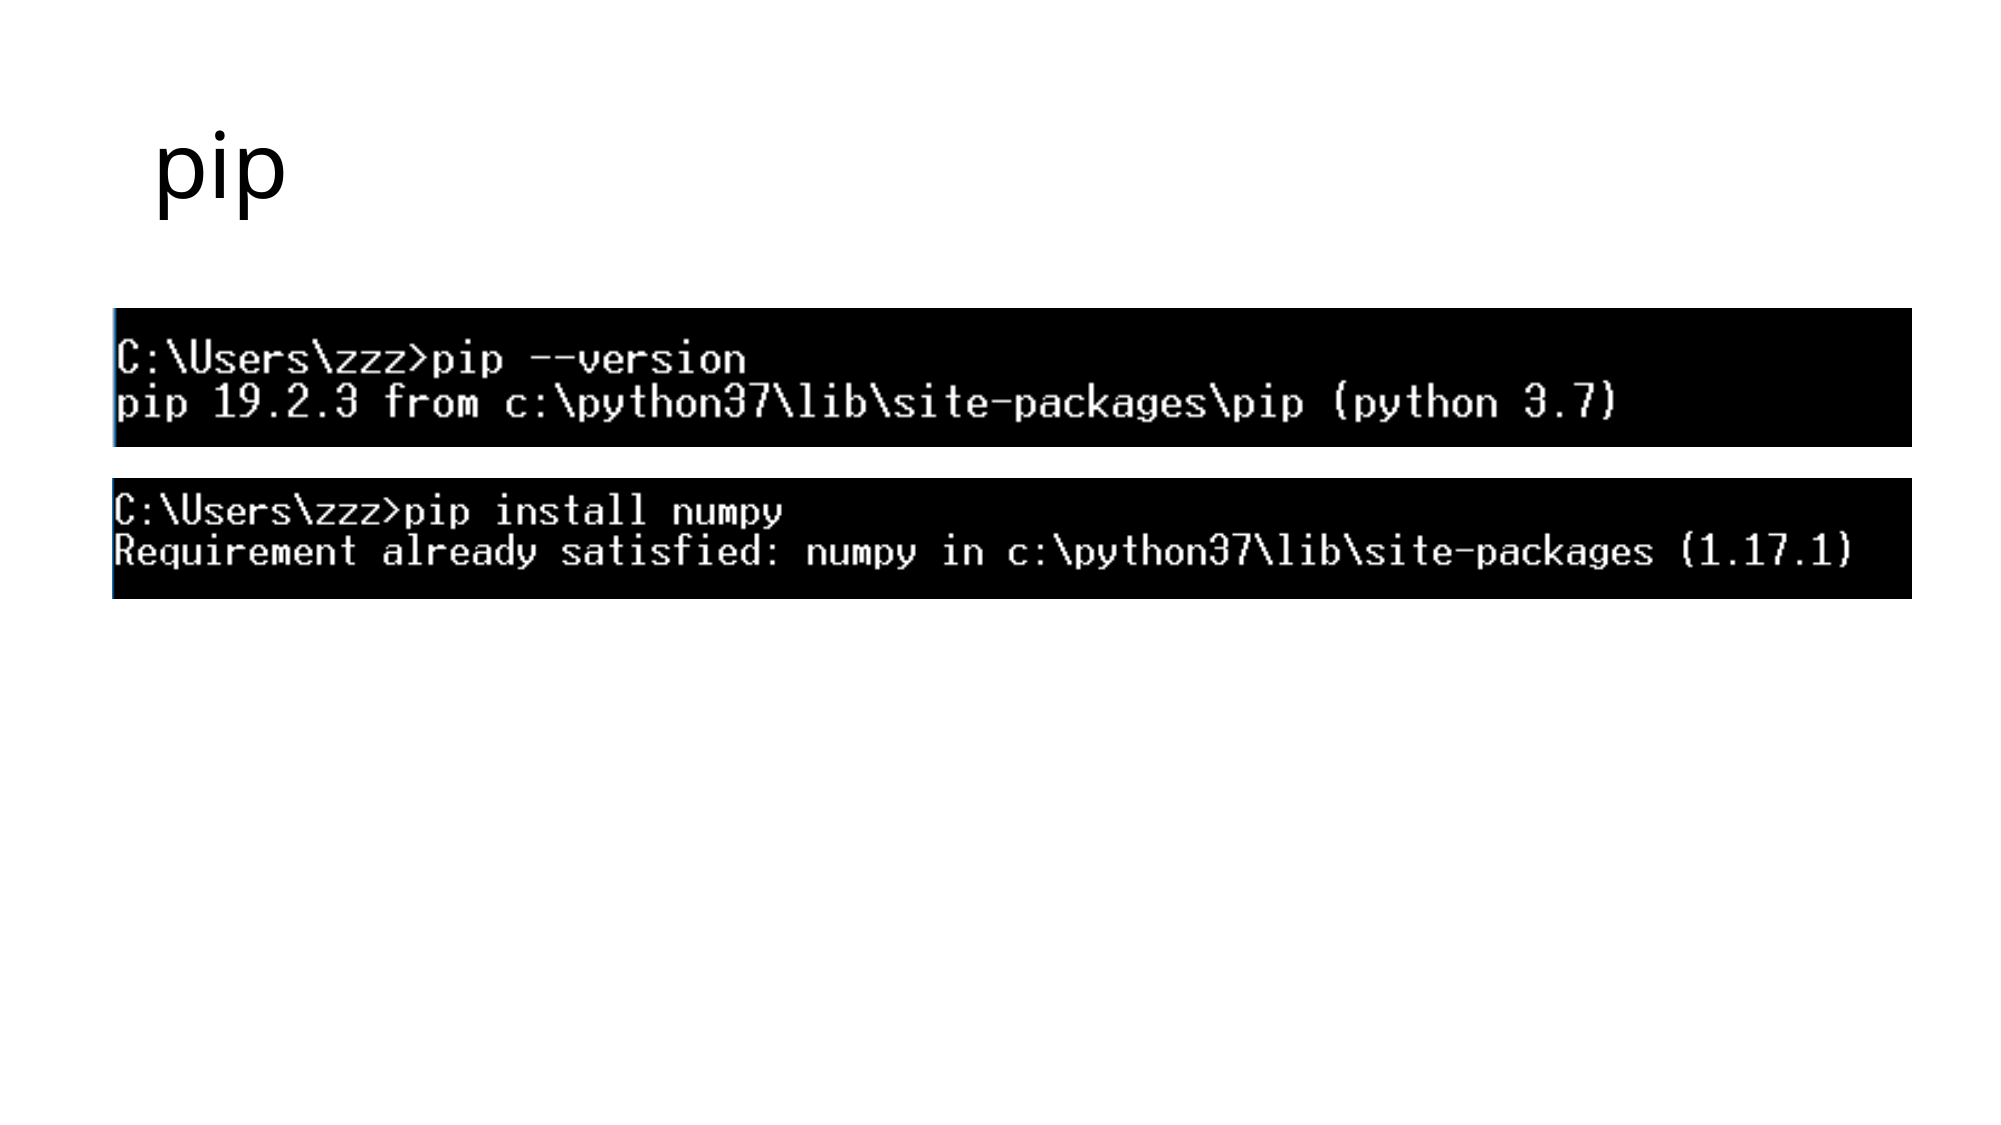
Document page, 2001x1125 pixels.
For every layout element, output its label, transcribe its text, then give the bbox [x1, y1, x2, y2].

picture [112, 478, 1912, 599]
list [112, 308, 1912, 447]
title pip [137, 59, 1863, 278]
